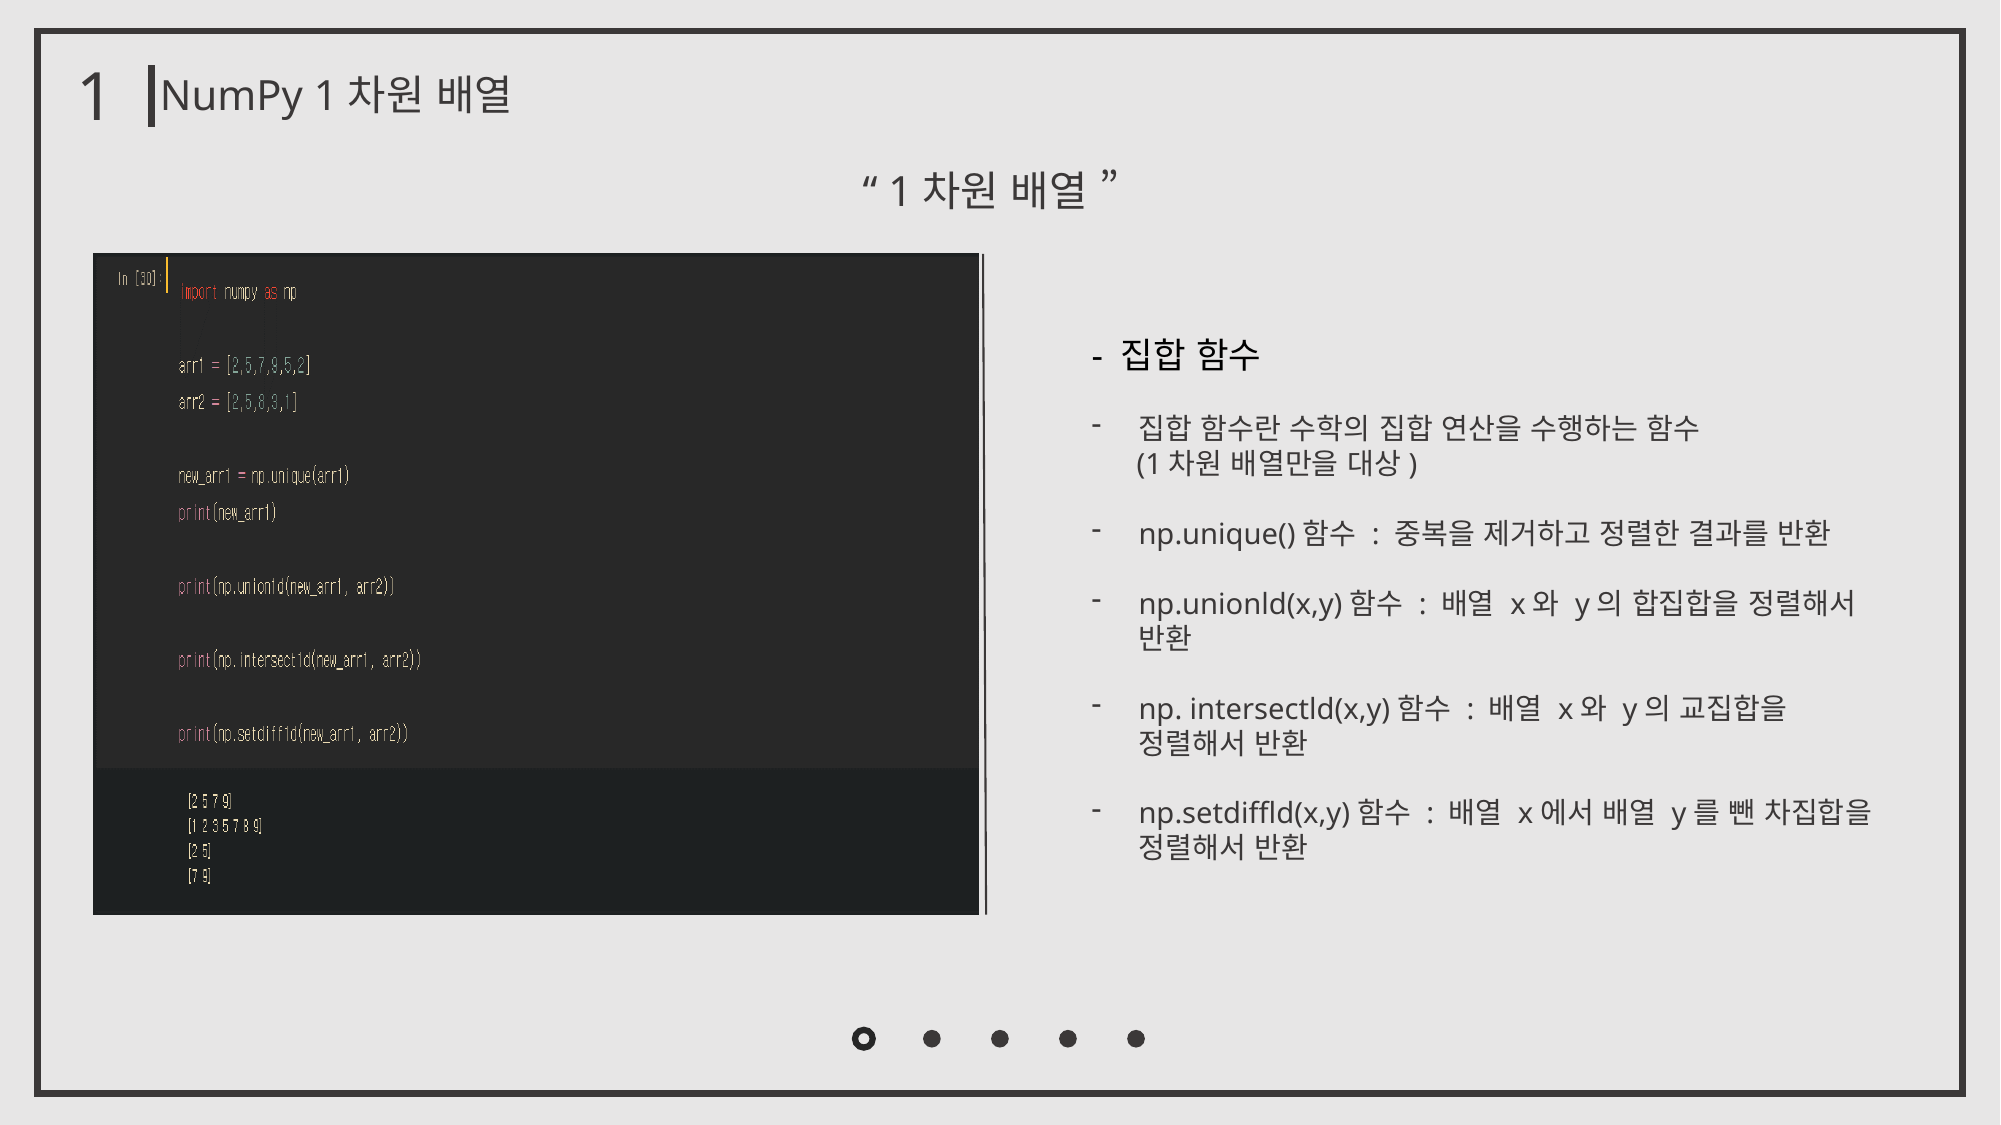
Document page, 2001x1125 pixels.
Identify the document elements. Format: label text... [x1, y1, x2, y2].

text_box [855, 1029, 1145, 1048]
text_box 1 [61, 46, 146, 142]
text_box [982, 253, 987, 915]
picture [92, 253, 979, 915]
text_box - 집합 함수 집합 함수란 수학의 집합 연산을 수행하는 함수 (1차원 배열만을 대상) np.unique()함수 : 중복을 제거하고 정렬한 결과를 반환 np.unionld(x,y)함수 : 배열 x와 y의 합집합을 정렬해서 반환 np. intersectld(x,y)함수 : 배열 x와 y의 교집합을 정렬해서 반환 np.setdiffld(x,y)함수 : 배열 x에서 배열 y를 뺀 차집합을 정렬해서 반환 [1076, 325, 1894, 873]
text_box [36, 30, 1964, 1095]
text_box “ 1차원 배열 ” [767, 157, 1215, 223]
text_box NumPy 1차원 배열 [145, 61, 859, 127]
